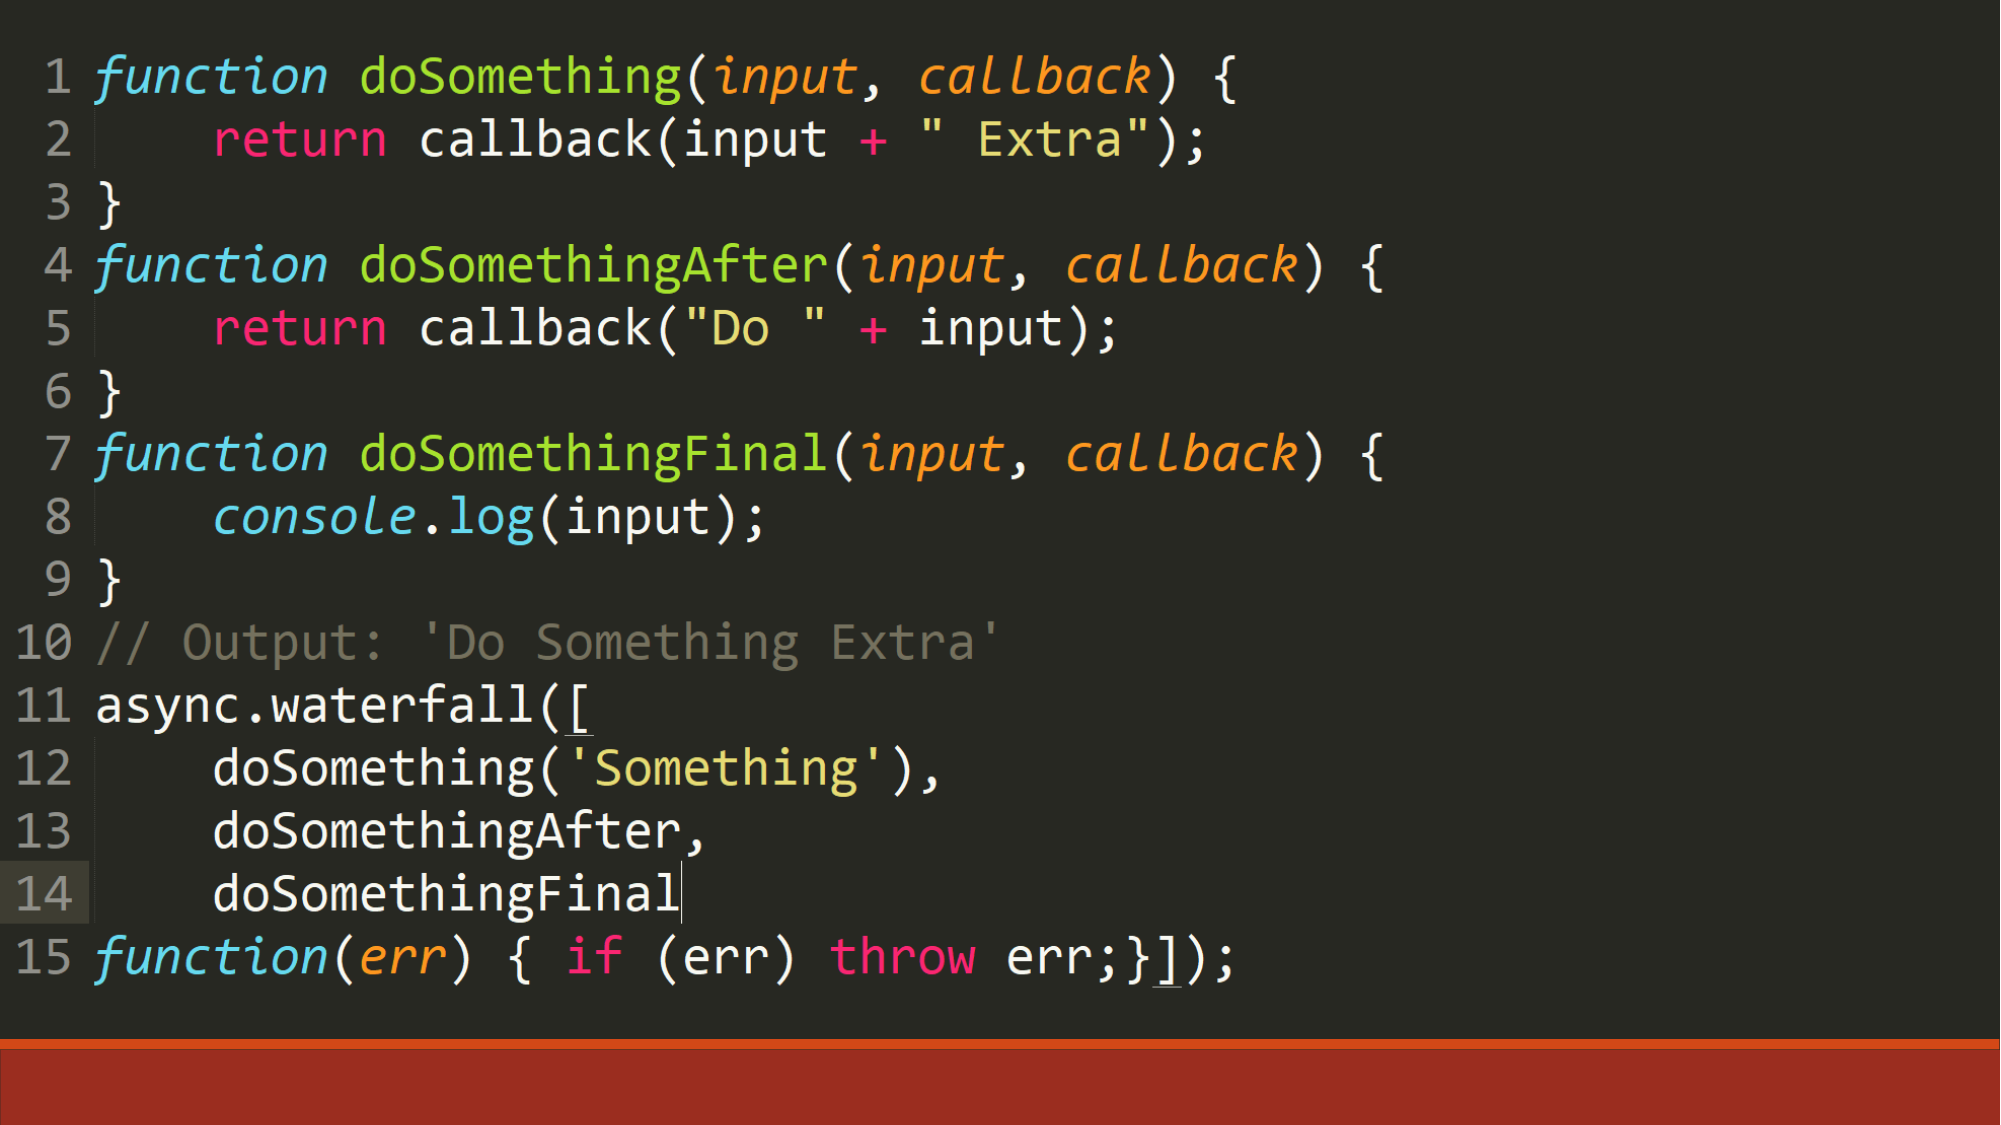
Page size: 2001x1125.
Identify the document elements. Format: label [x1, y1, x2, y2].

picture [0, 49, 1423, 996]
